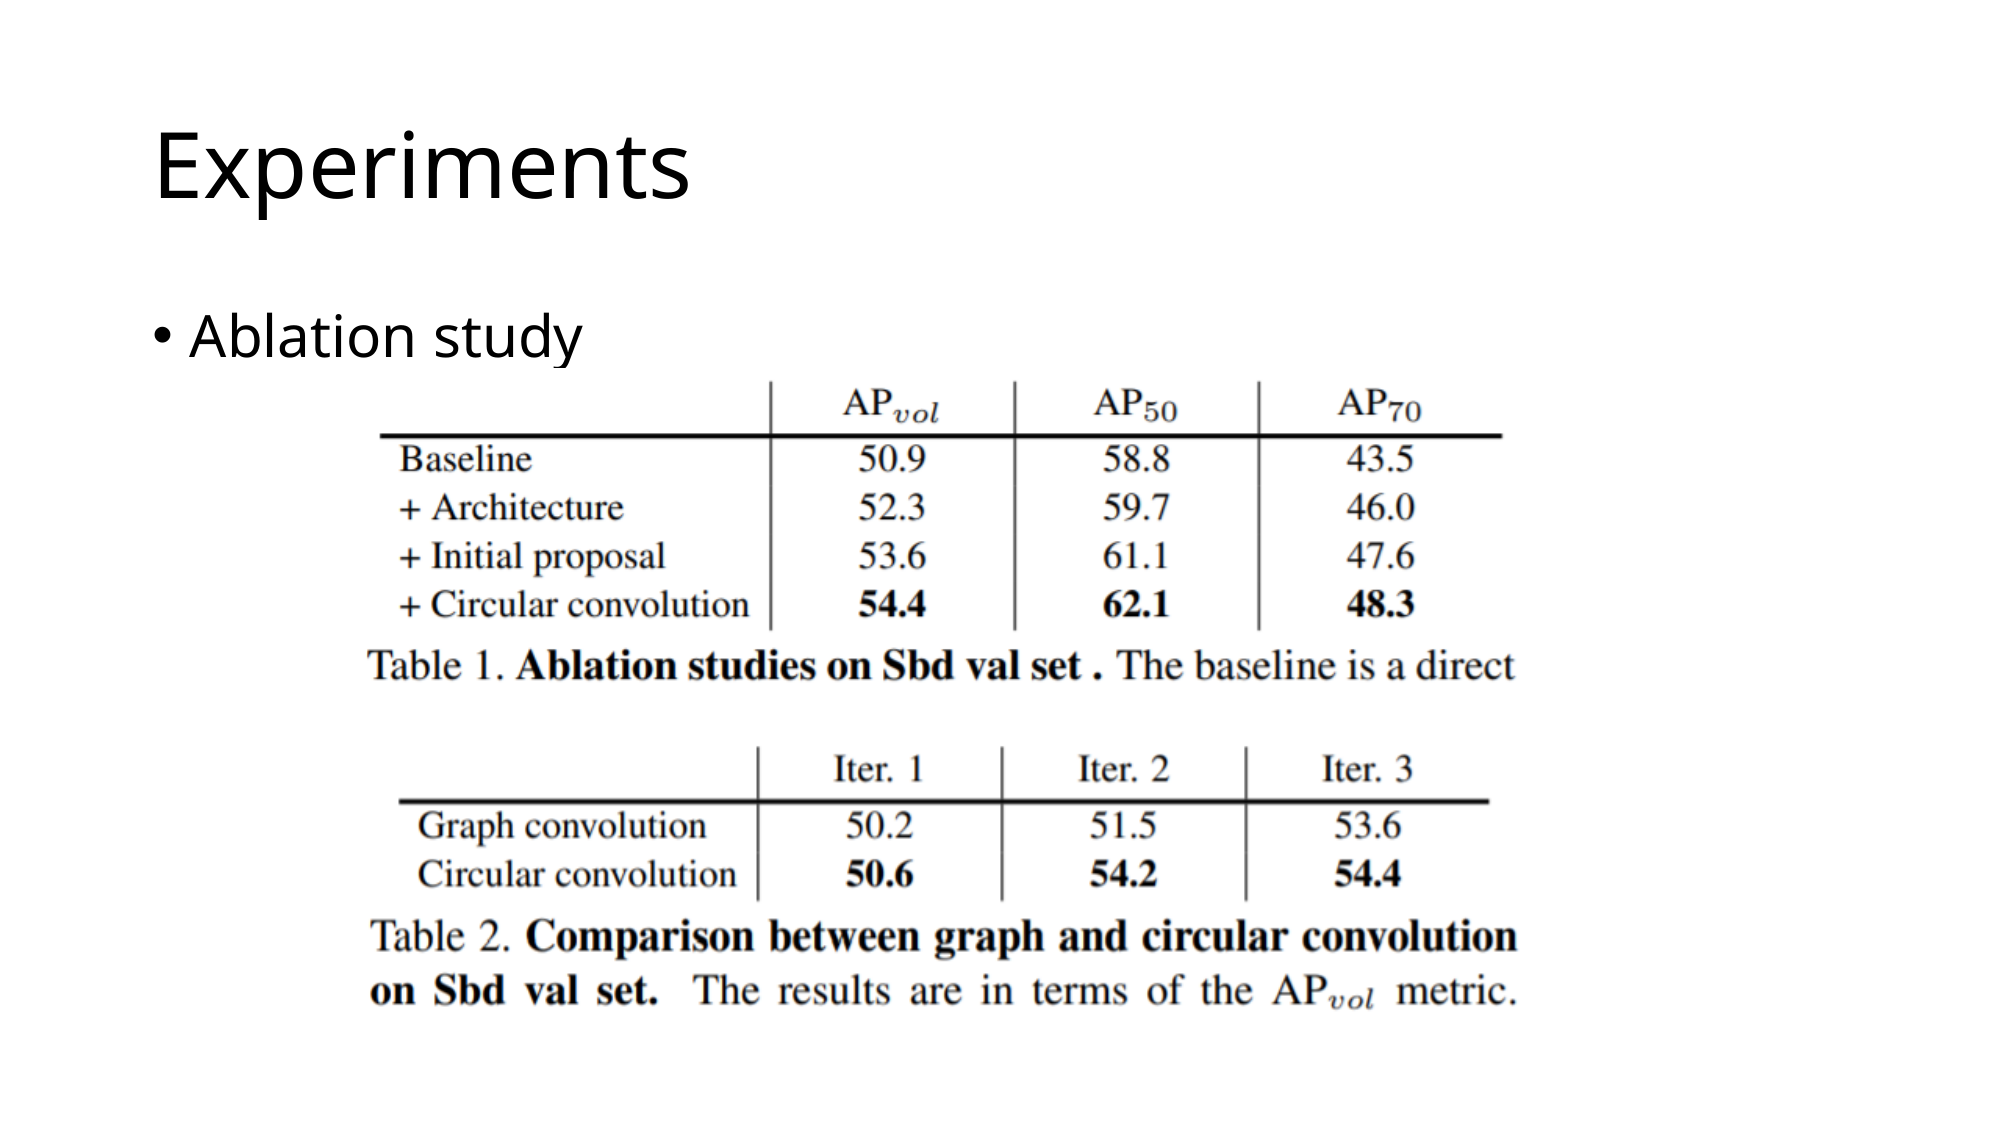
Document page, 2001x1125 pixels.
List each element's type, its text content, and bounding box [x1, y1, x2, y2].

title Experiments [137, 59, 1863, 278]
picture [366, 712, 1526, 1024]
list Ablation study [137, 299, 1863, 1014]
picture [366, 368, 1531, 699]
